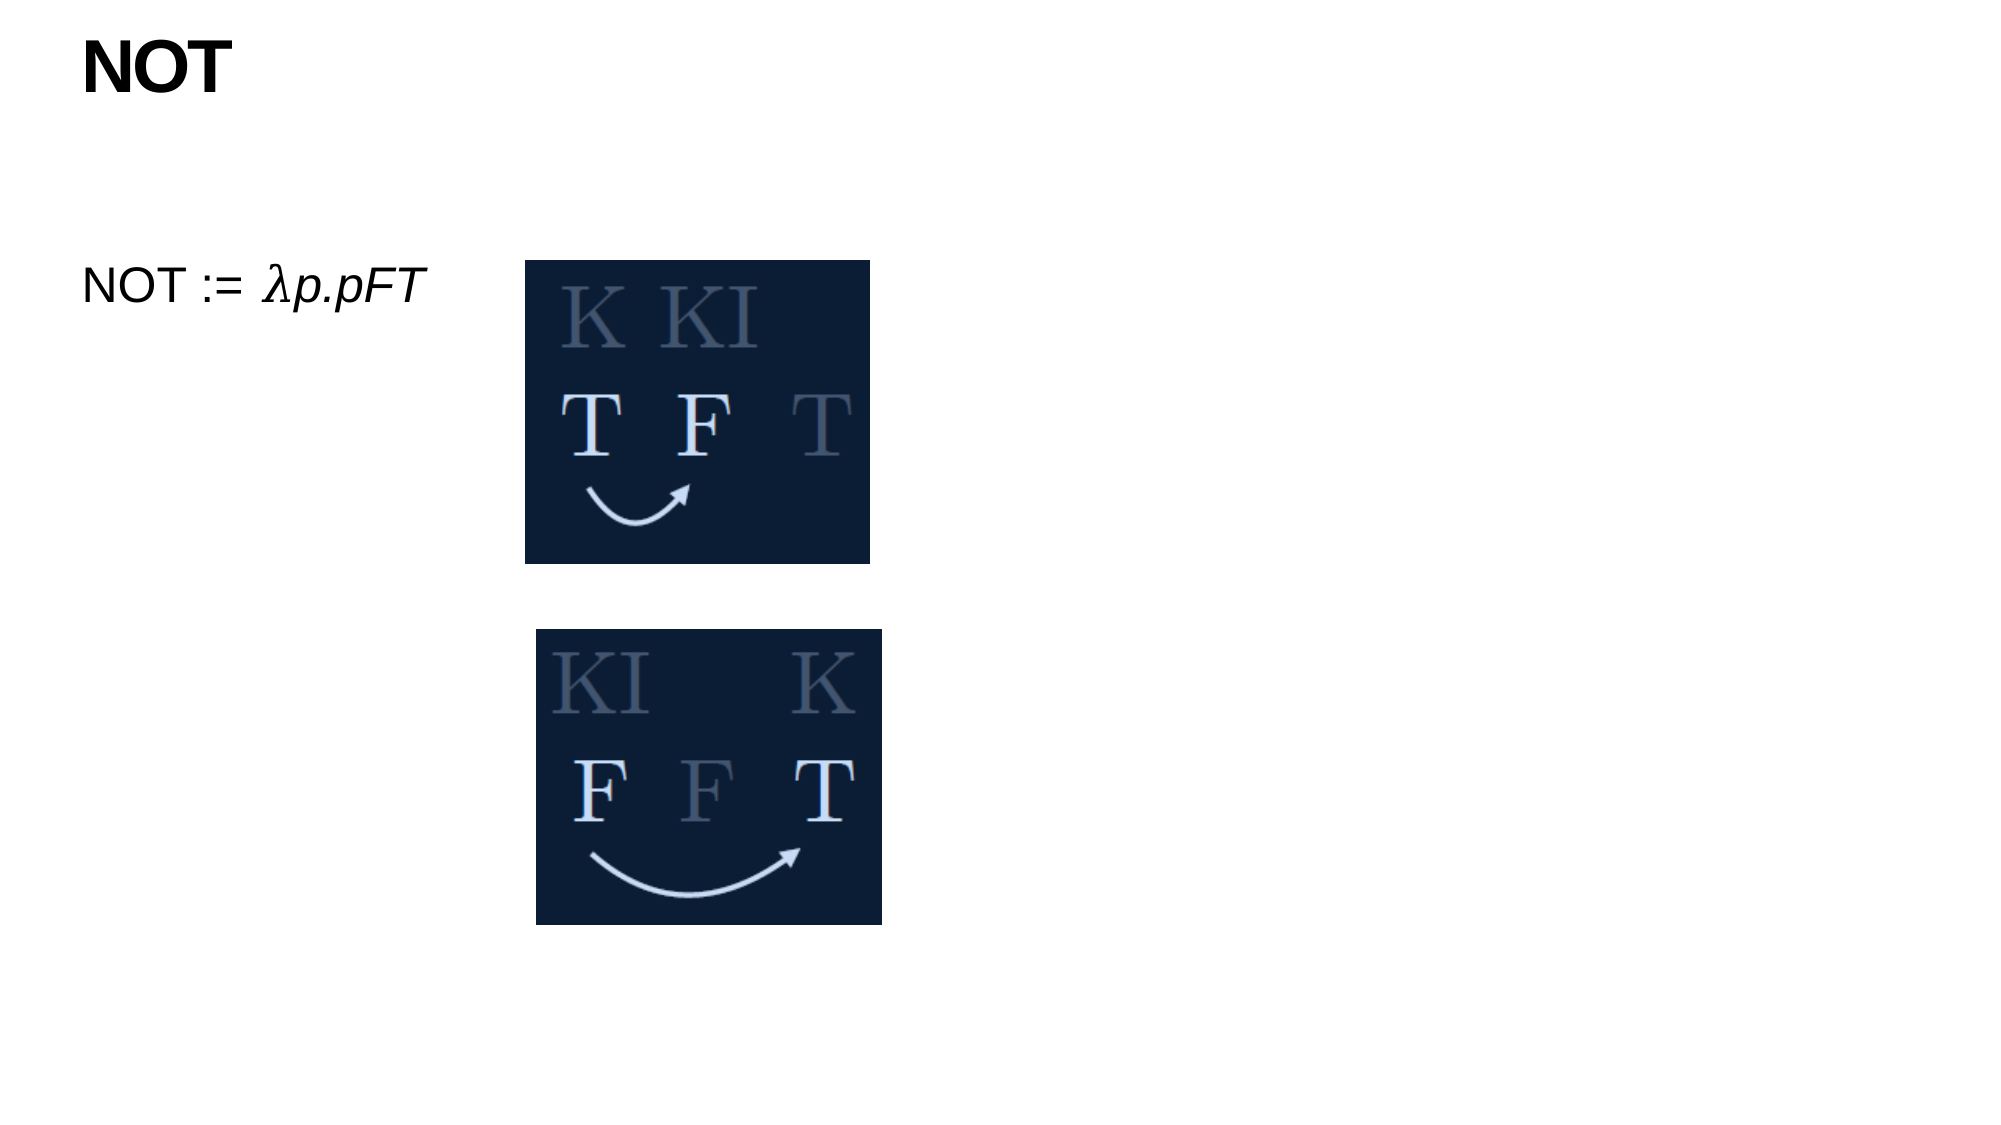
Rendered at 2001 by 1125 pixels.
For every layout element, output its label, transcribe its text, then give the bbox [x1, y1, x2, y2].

list NOT [66, 24, 1450, 213]
picture [536, 629, 882, 926]
list NOT := 𝜆p.pFT [66, 245, 1867, 988]
picture [525, 260, 870, 565]
